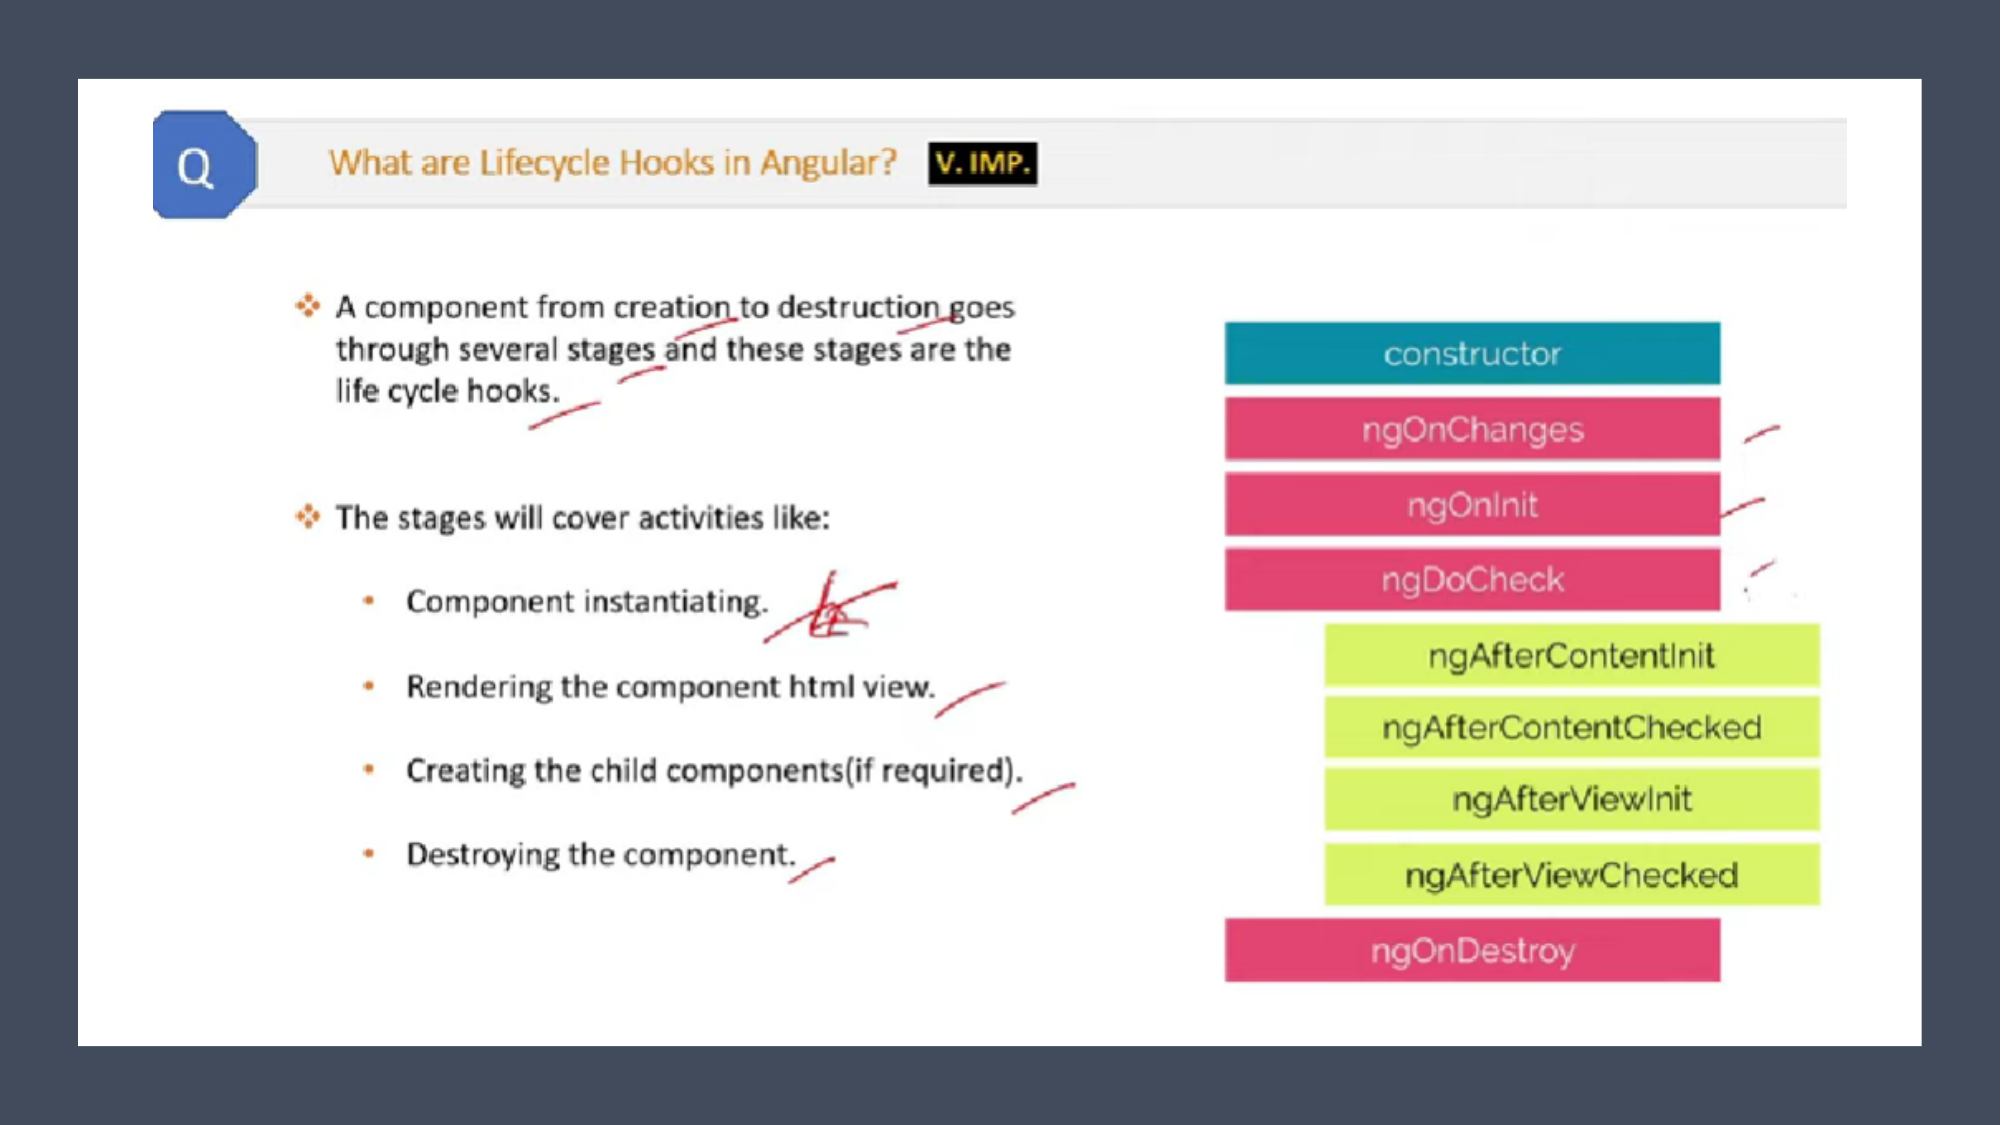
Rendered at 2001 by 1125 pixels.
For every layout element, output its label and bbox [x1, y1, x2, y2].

text_box [0, 0, 2000, 1125]
picture [153, 105, 1847, 1020]
text_box [77, 78, 1923, 1047]
